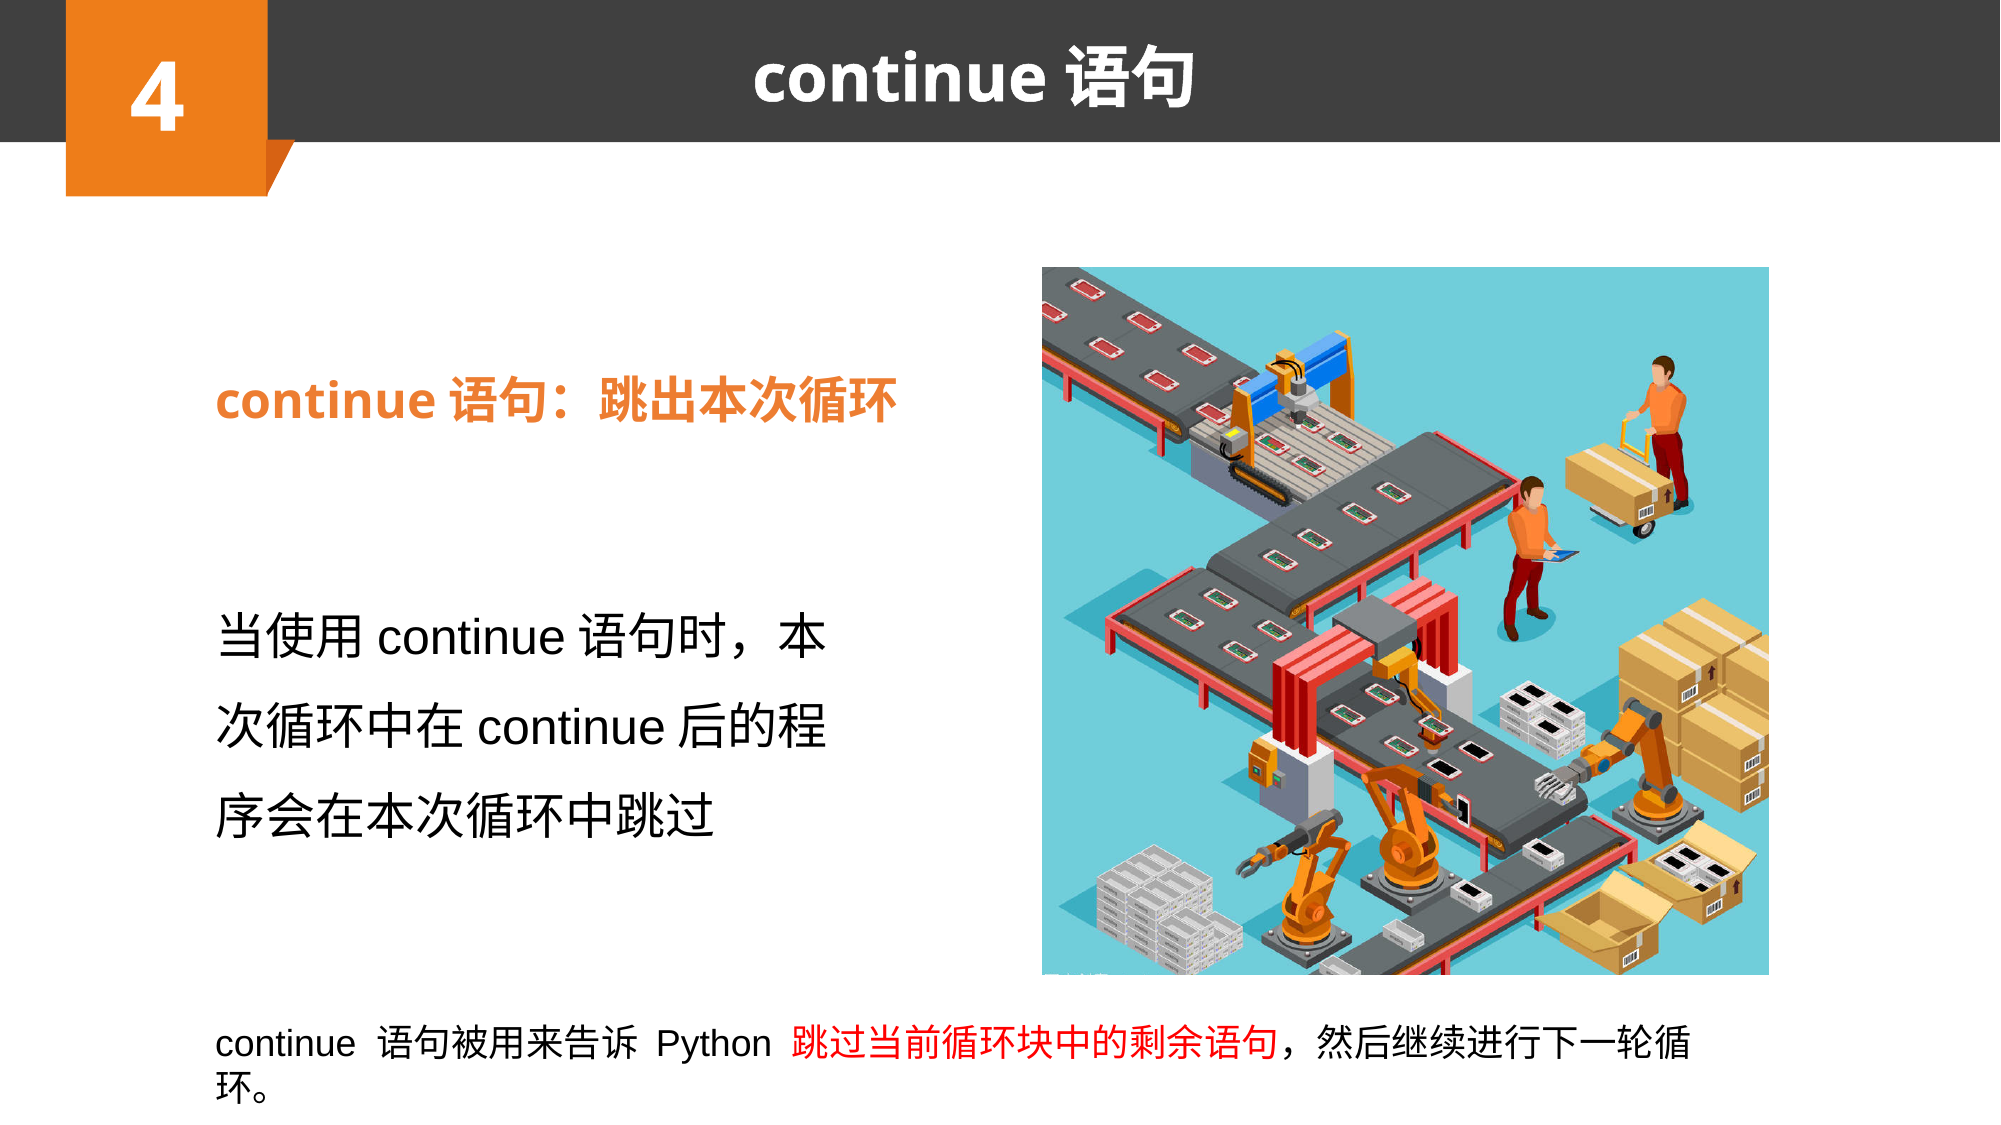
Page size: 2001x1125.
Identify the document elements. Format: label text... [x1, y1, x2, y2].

text_box continue语句：跳出本次循环 [200, 361, 916, 436]
picture [1041, 267, 1769, 975]
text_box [0, 0, 2000, 197]
text_box continue 语句被用来告诉 Python 跳过当前循环块中的剩余语句，然后继续进行下一轮循环。 [200, 1011, 1726, 1117]
text_box 当使用continue语句时，本次循环中在continue后的程序会在本次循环中跳过 [200, 566, 851, 852]
